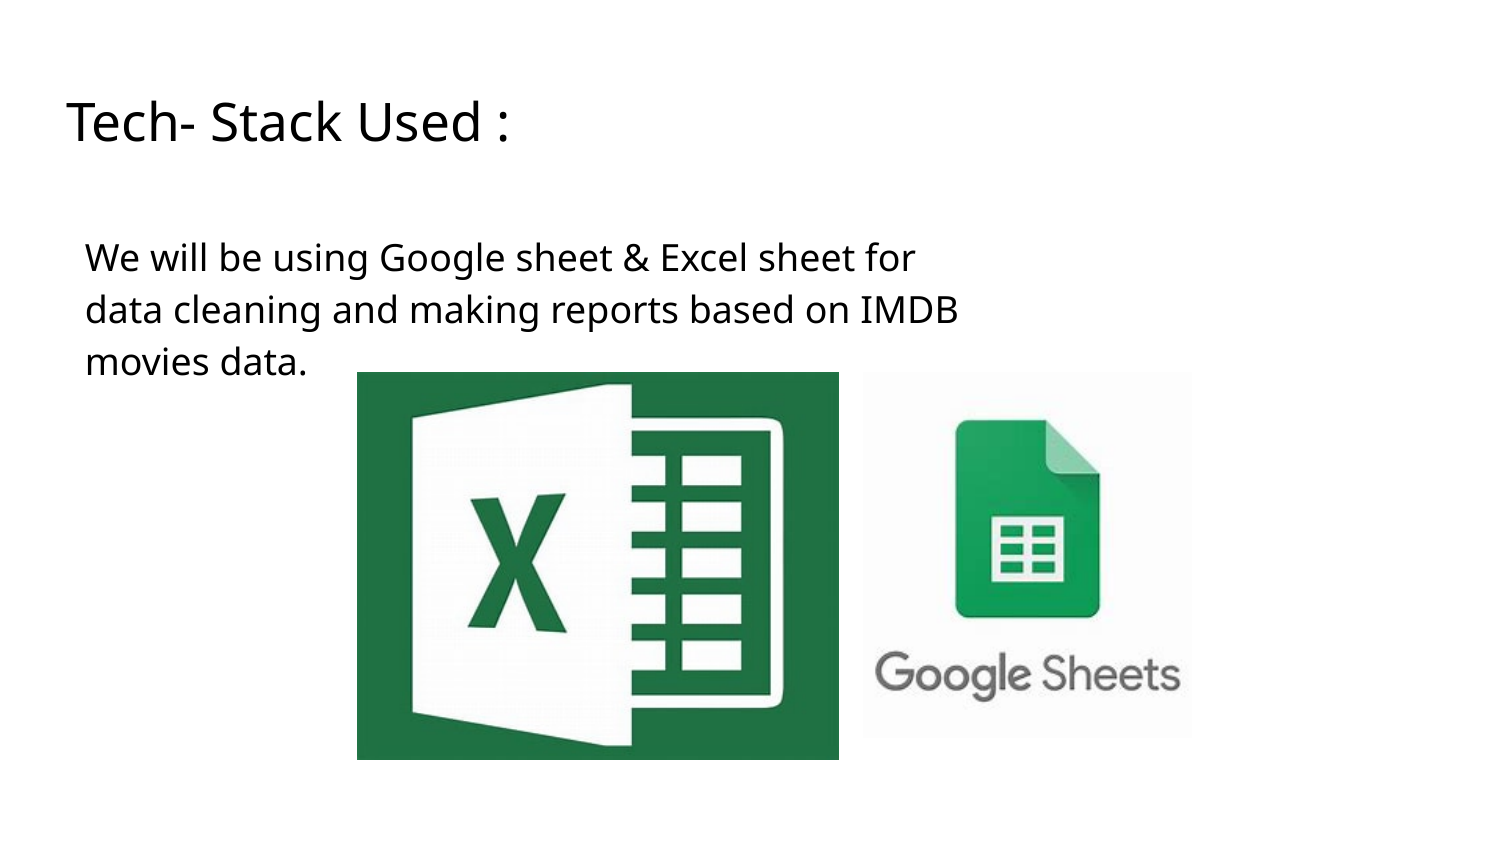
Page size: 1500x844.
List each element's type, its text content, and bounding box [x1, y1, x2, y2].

picture [863, 372, 1192, 739]
picture [357, 372, 839, 761]
title Tech- Stack Used : [51, 72, 1449, 167]
list We will be using Google sheet & Excel sheet for data cleaning and making reports based on IMDB movies data. [69, 212, 992, 407]
